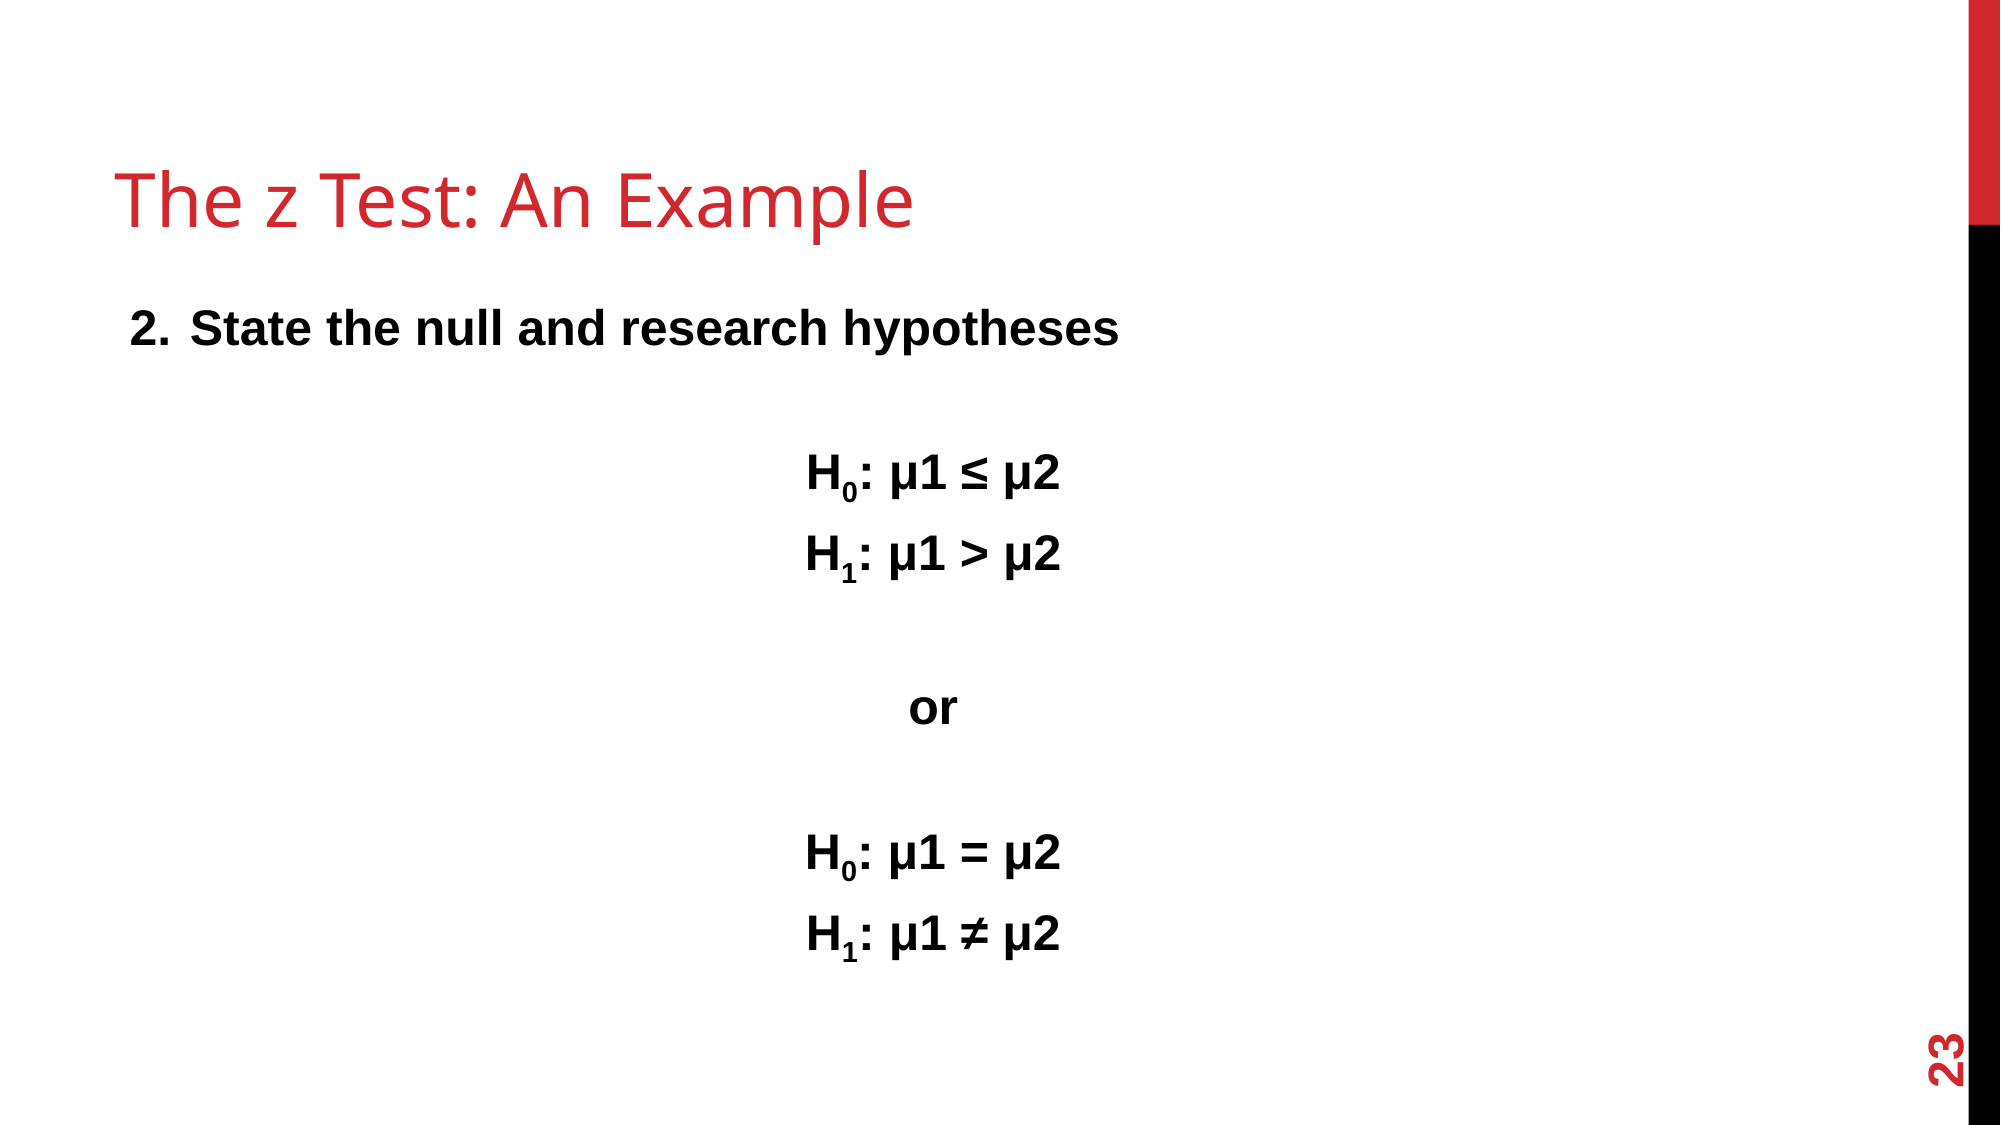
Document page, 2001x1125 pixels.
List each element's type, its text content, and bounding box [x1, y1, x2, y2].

list State the null and research hypotheses H0: μ1 ≤ μ2 H1: μ1 > μ2 or H0: μ1 = μ2 H1: μ1 ≠ μ2 [99, 287, 1767, 1005]
title The z Test: An Example [99, 25, 1367, 250]
slide_number ‹#› [1903, 887, 1984, 1104]
